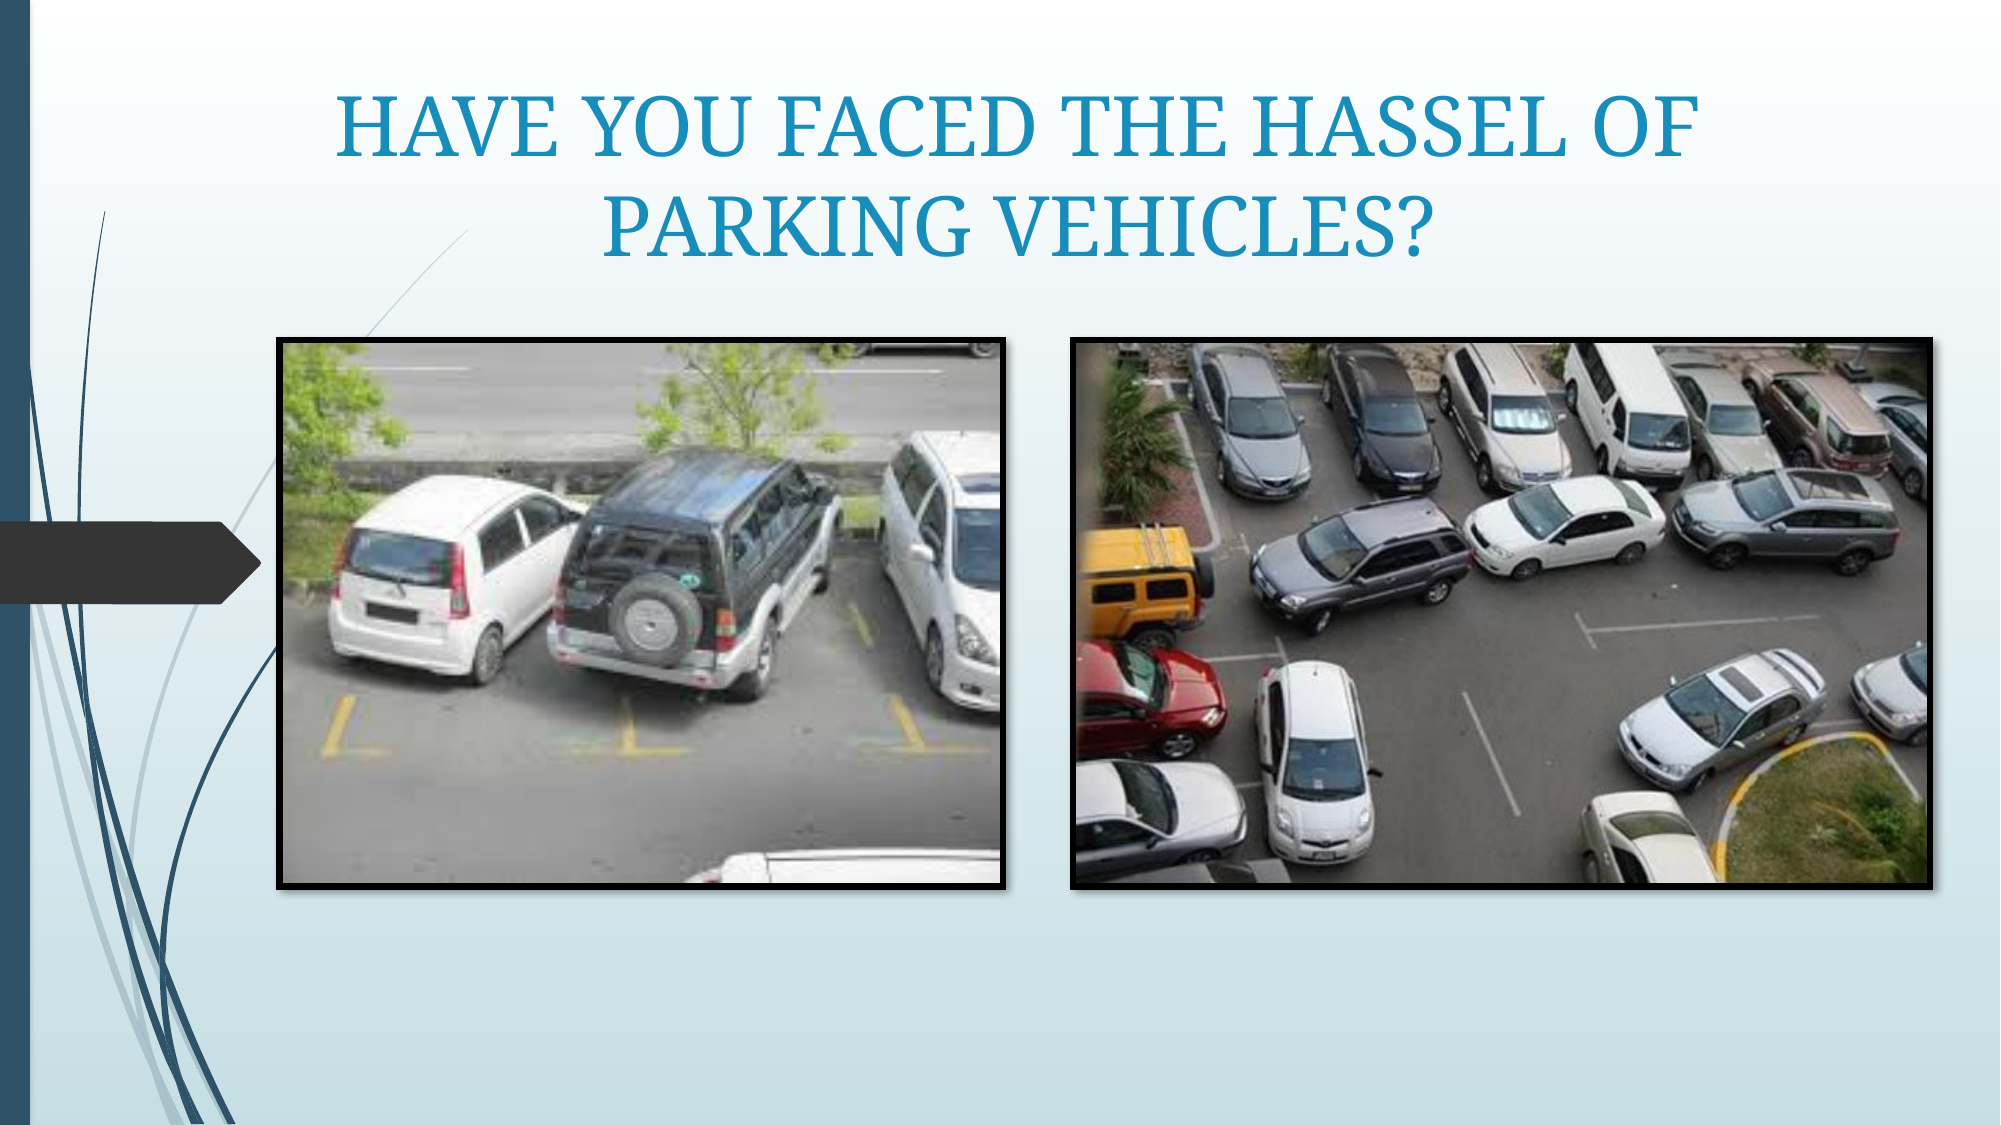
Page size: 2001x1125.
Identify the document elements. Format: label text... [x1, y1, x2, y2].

picture [282, 343, 1001, 884]
title HAVE YOU FACED THE HASSEL OF PARKING VEHICLES? [201, 36, 1836, 281]
picture [1076, 343, 1928, 884]
